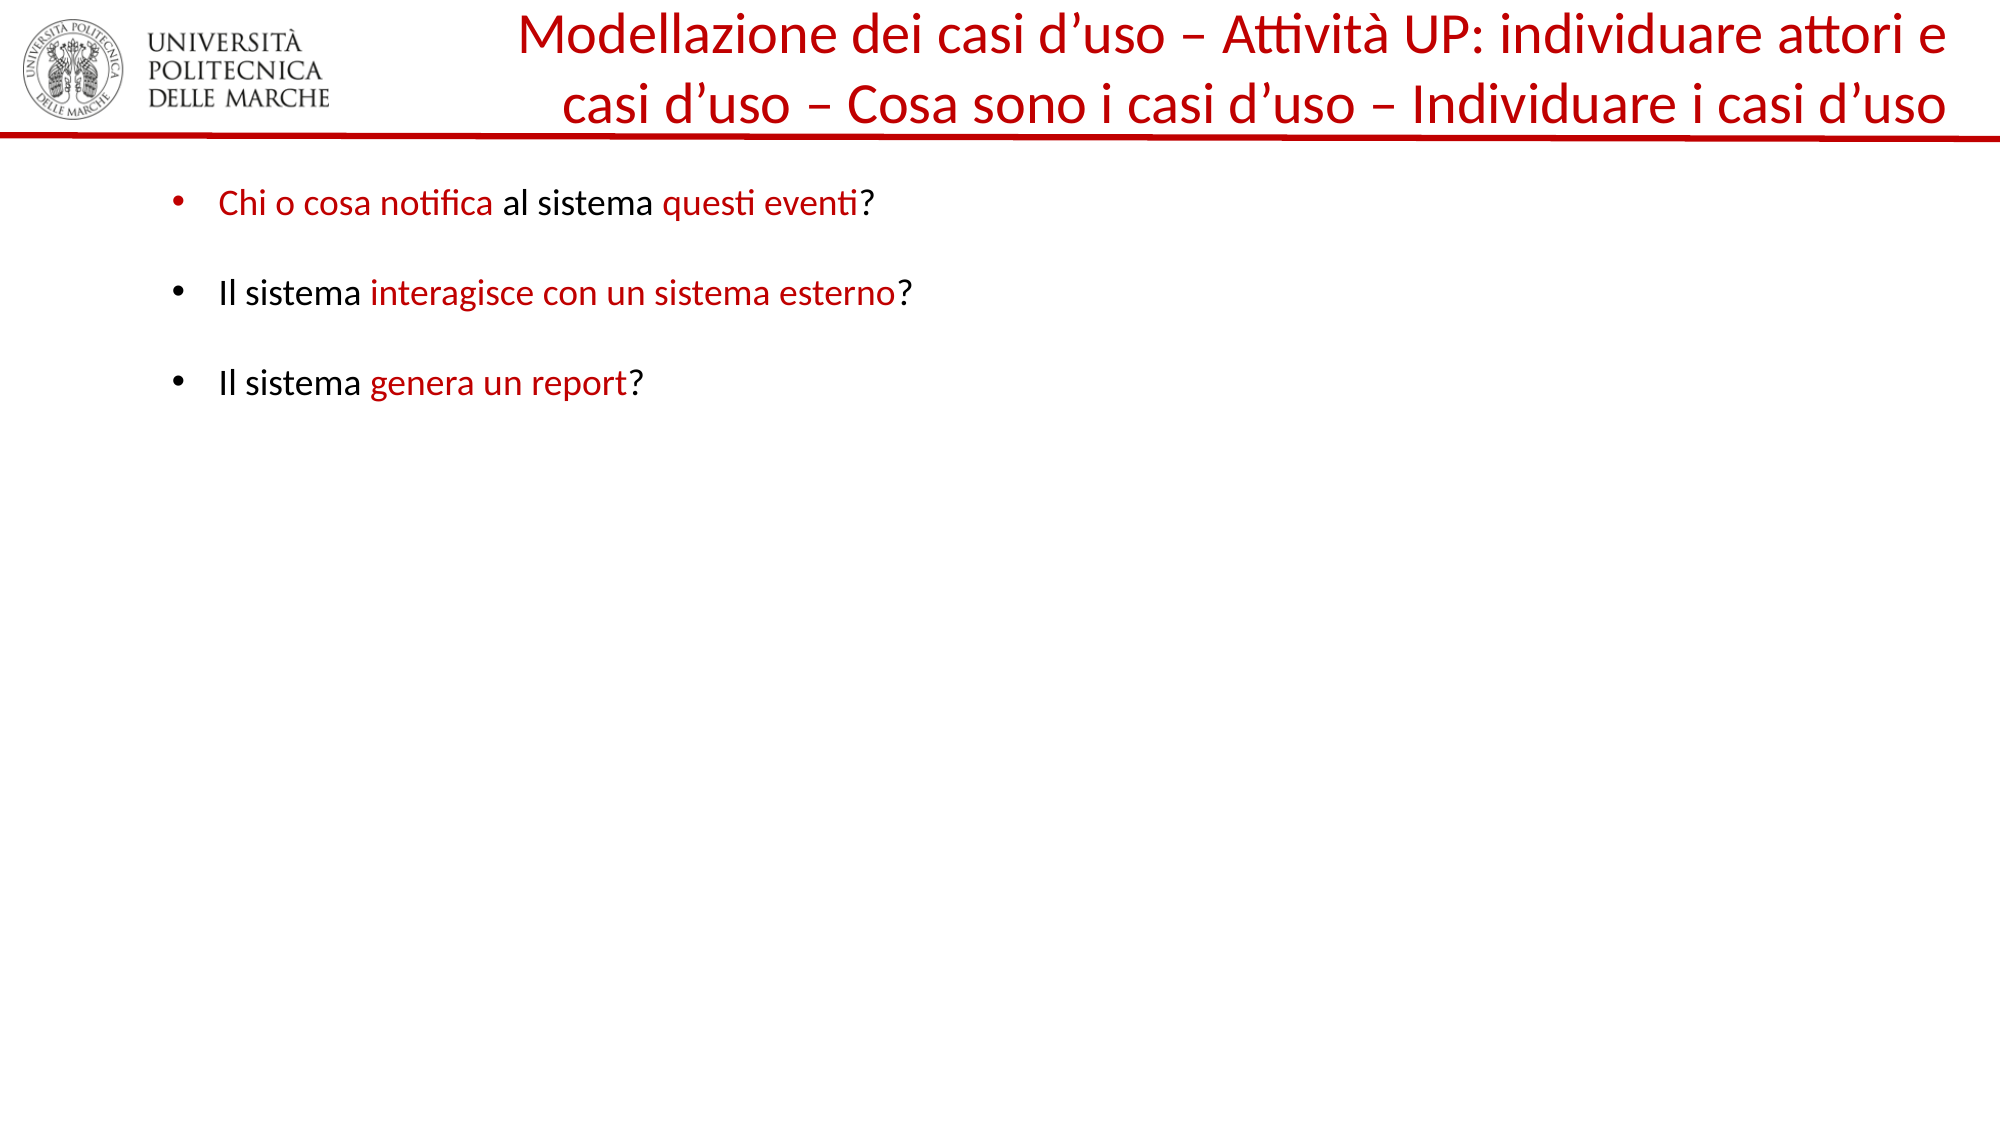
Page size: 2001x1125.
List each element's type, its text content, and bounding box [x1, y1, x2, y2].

picture [23, 17, 329, 122]
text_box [0, 135, 2000, 139]
text_box Chi o cosa notifica al sistema questi eventi? Il sistema interagisce con un sistema esterno? Il sistema genera un report? [82, 170, 1932, 456]
text_box Modellazione dei casi d’uso – Attività UP: individuare attori e casi d’uso – Cosa sono i casi d’uso – Individuare i casi d’uso [501, 139, 1963, 143]
text_box Modellazione dei casi d’uso – Attività UP: individuare attori e casi d’uso – Cosa sono i casi d’uso – Individuare i casi d’uso [501, 0, 1963, 135]
